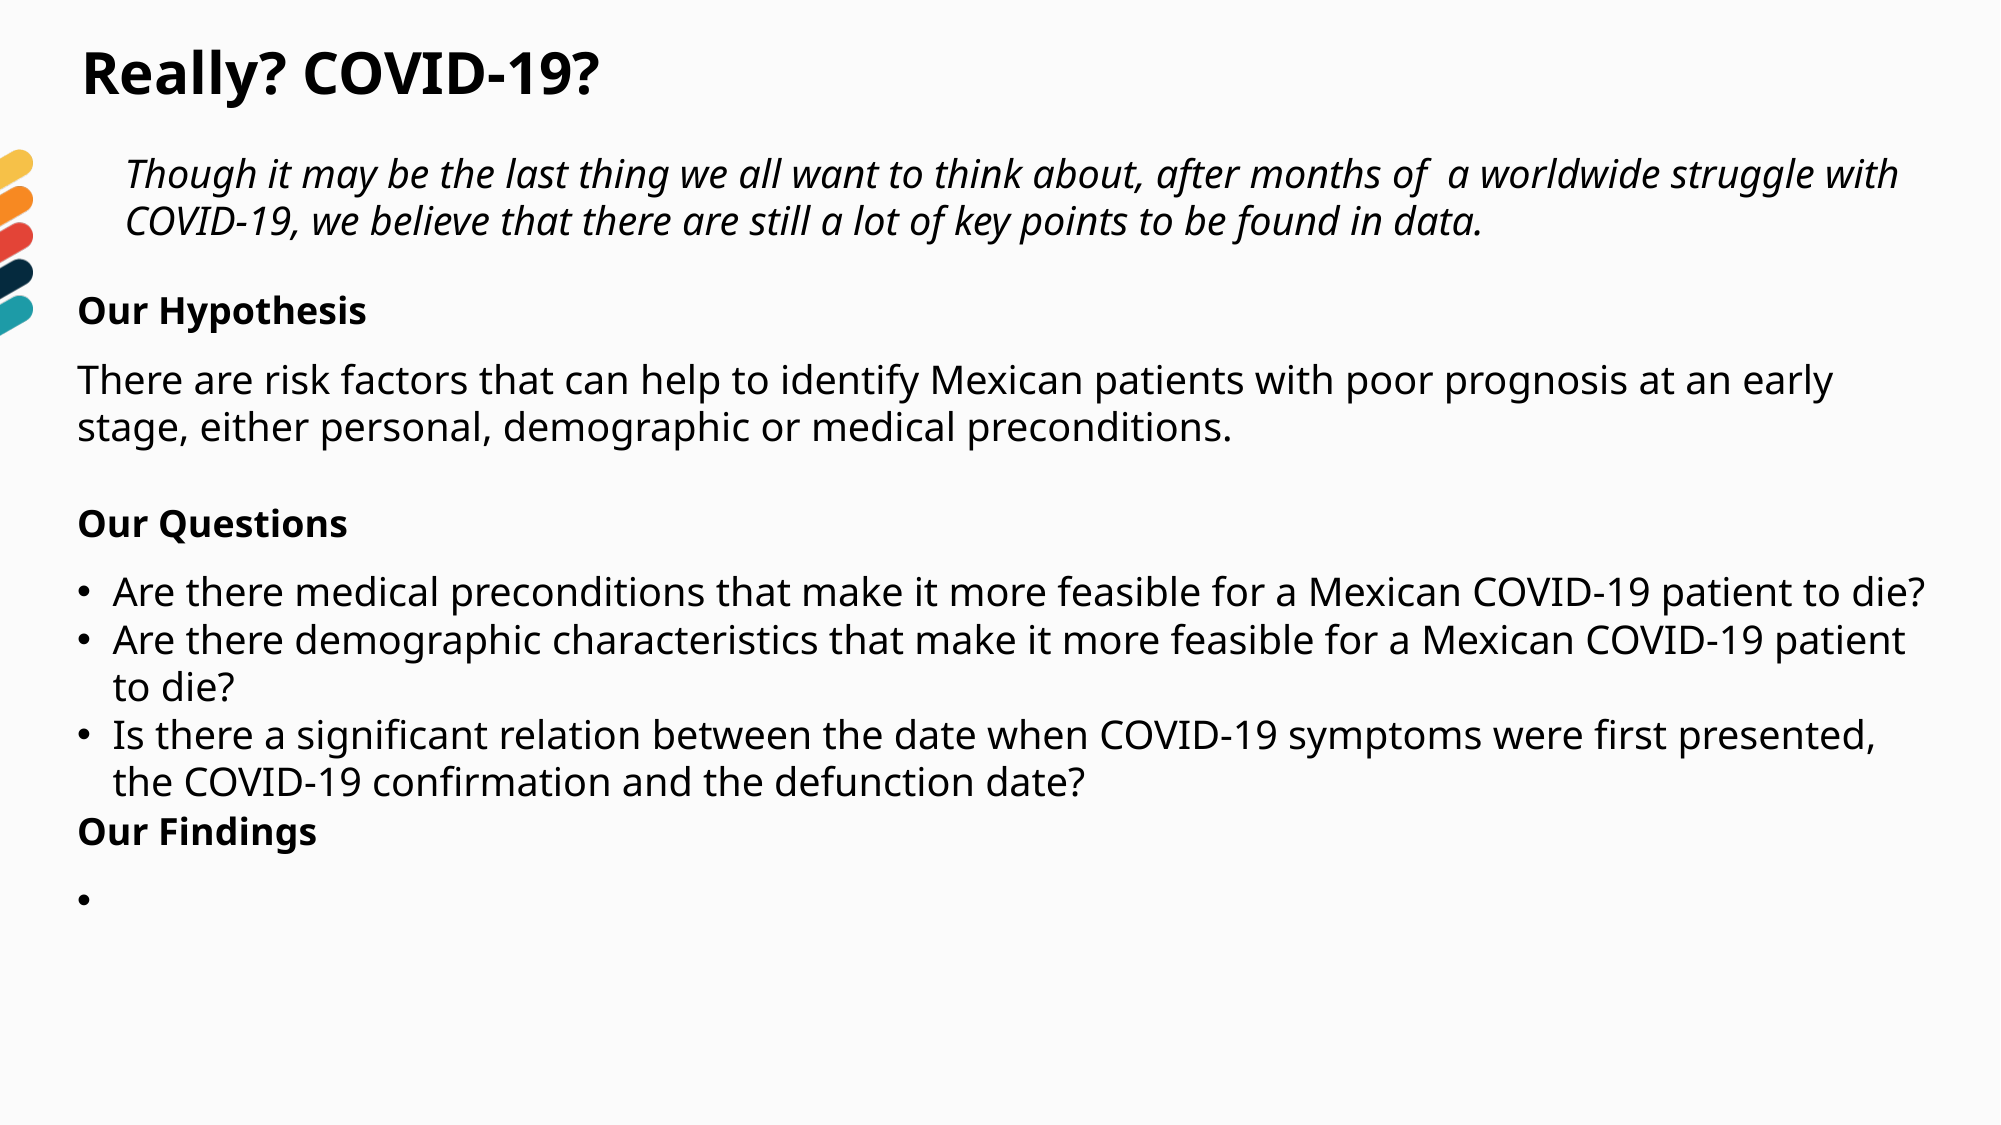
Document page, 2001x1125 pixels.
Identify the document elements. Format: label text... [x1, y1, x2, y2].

text_box Really? COVID-19? [66, 29, 616, 114]
text_box Though it may be the last thing we all want to think about, after months of a worldwide struggle with COVID-19, we believe that there are still a lot of key points to be found in data. [109, 141, 1934, 251]
text_box Our Questions Are there medical preconditions that make it more feasible for a Mexican COVID-19 patient to die? Are there demographic characteristics that make it more feasible for a Mexican COVID-19 patient to die? Is there a significant relation between the date when COVID-19 symptoms were first presented, the COVID-19 confirmation and the defunction date? [62, 492, 1958, 800]
text_box Our Findings [62, 800, 1958, 931]
picture [0, 149, 34, 349]
text_box Our Hypothesis There are risk factors that can help to identify Mexican patients with poor prognosis at an early stage, either personal, demographic or medical preconditions. [62, 279, 1934, 457]
